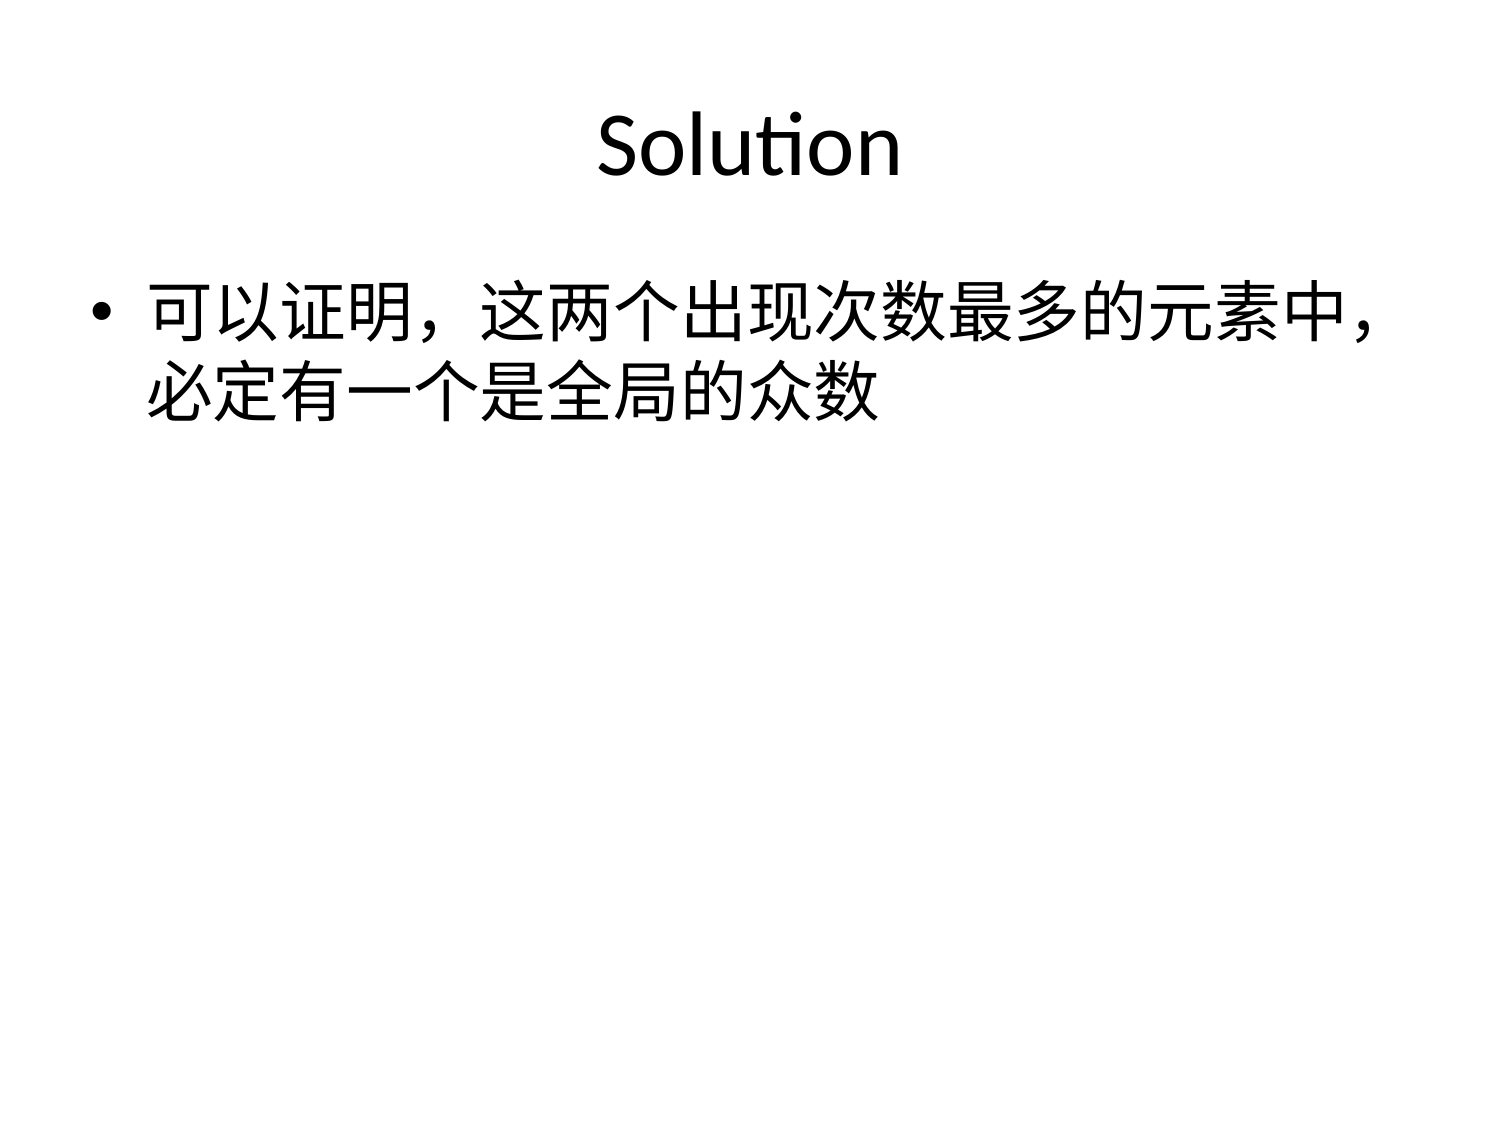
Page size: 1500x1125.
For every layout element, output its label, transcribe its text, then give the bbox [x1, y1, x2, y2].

title Solution [75, 45, 1425, 233]
list 可以证明，这两个出现次数最多的元素中，必定有一个是全局的众数 [75, 262, 1425, 1005]
